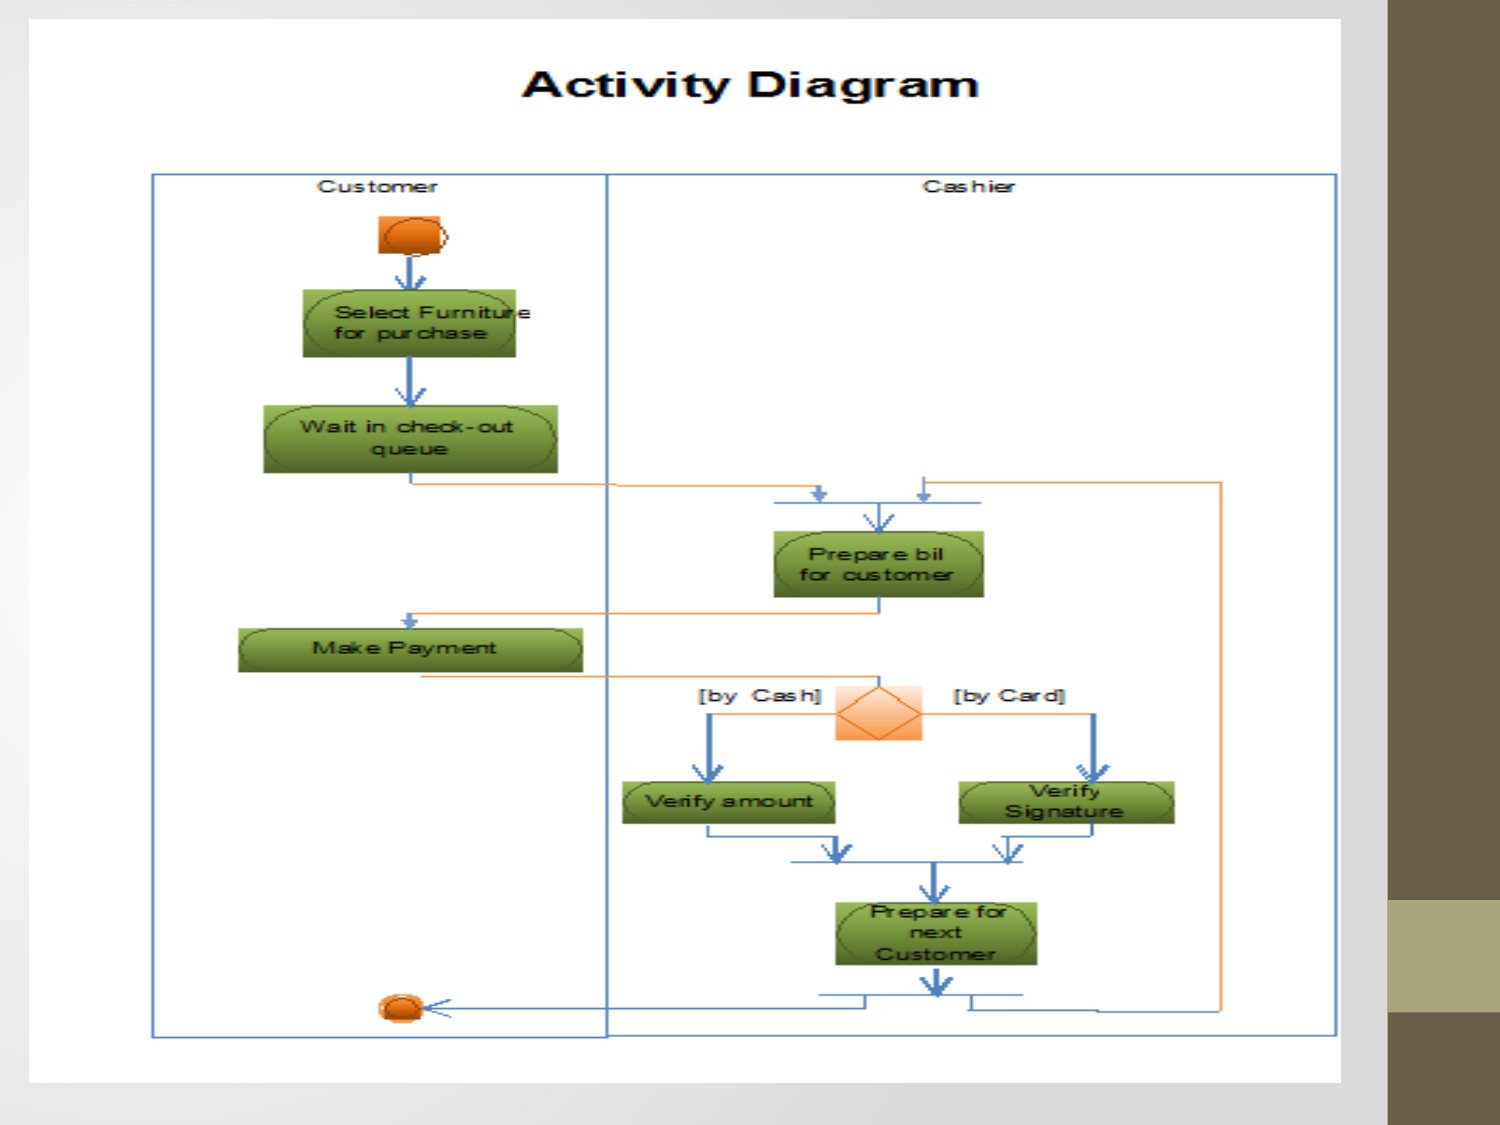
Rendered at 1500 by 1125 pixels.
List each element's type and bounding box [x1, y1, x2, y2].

list [28, 18, 1342, 1083]
